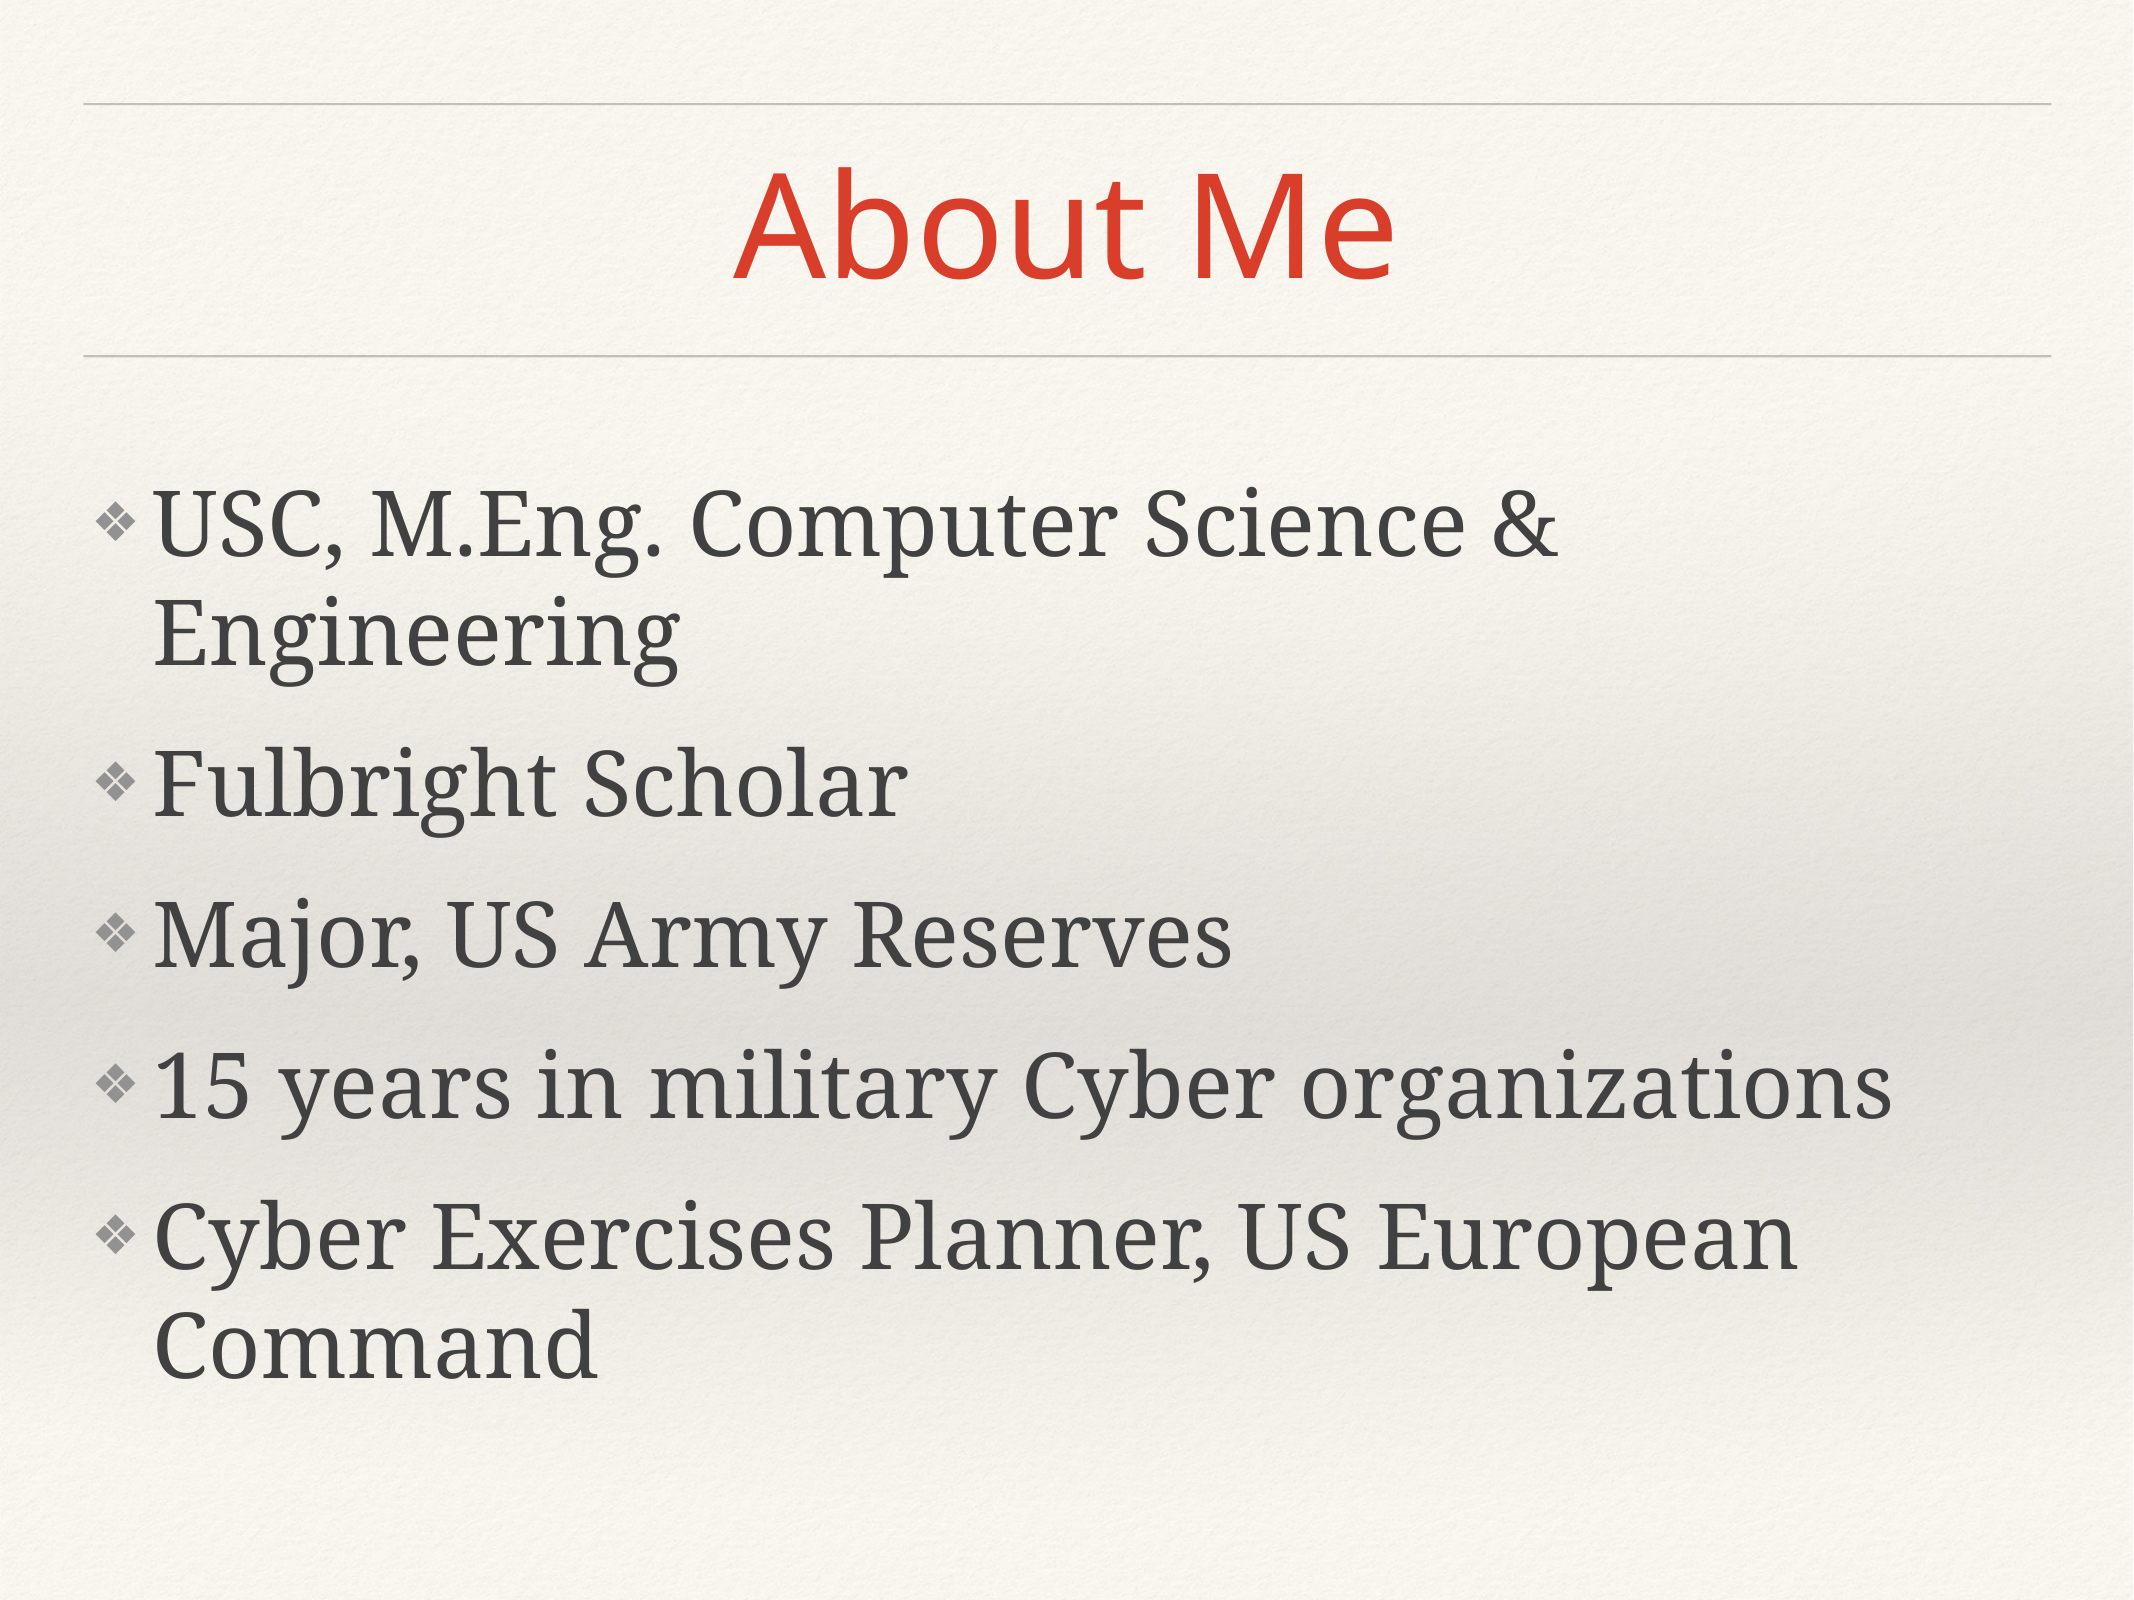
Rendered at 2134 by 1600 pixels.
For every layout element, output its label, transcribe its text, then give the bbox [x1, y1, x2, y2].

picture [0, 0, 2134, 1600]
title About Me [82, 130, 2051, 332]
list USC, M.Eng. Computer Science & Engineering Fulbright Scholar Major, US Army Reserves 15 years in military Cyber organizations Cyber Exercises Planner, US European Command [82, 430, 2051, 1432]
